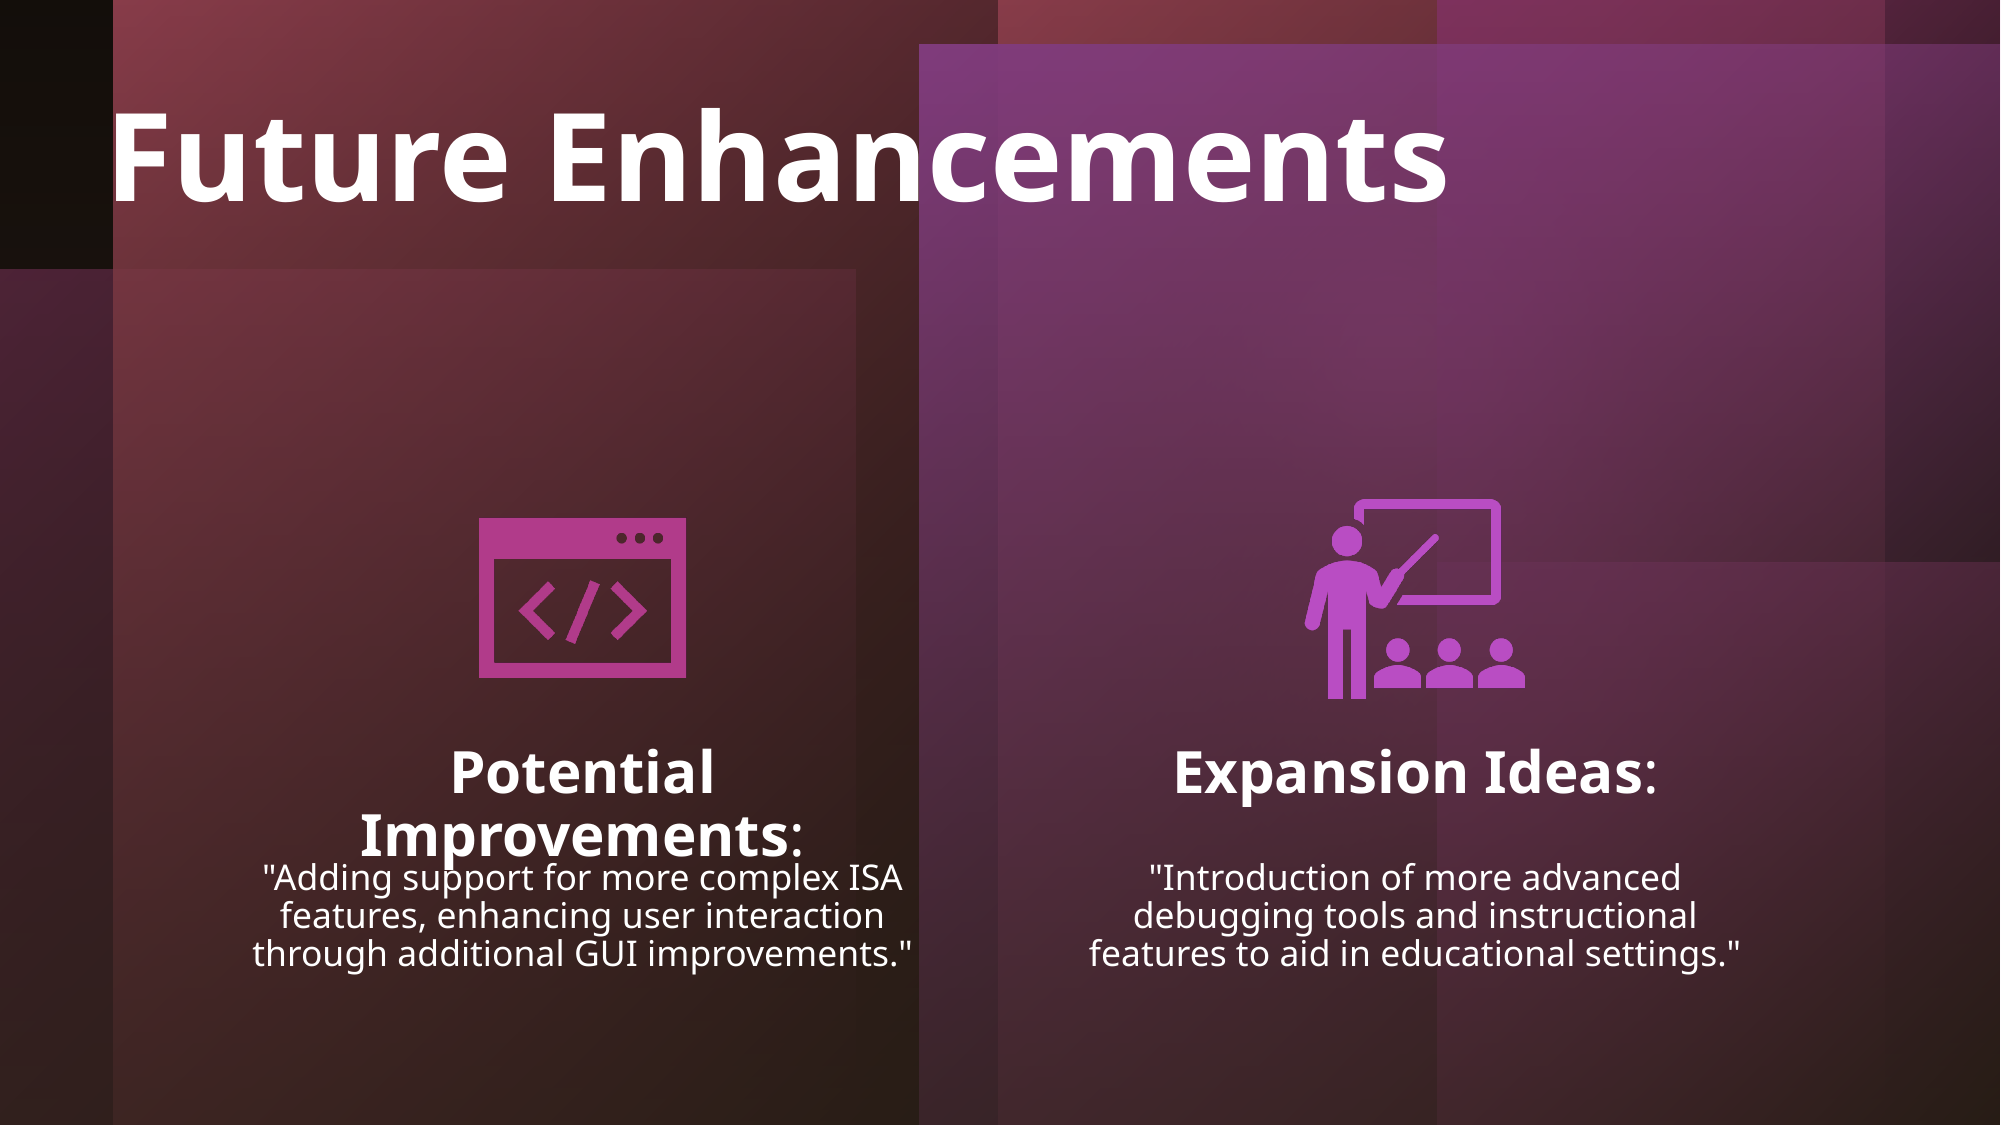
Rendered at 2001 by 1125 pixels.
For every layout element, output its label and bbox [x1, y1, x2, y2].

text_box [0, 0, 2000, 1125]
list [88, 414, 1910, 1035]
